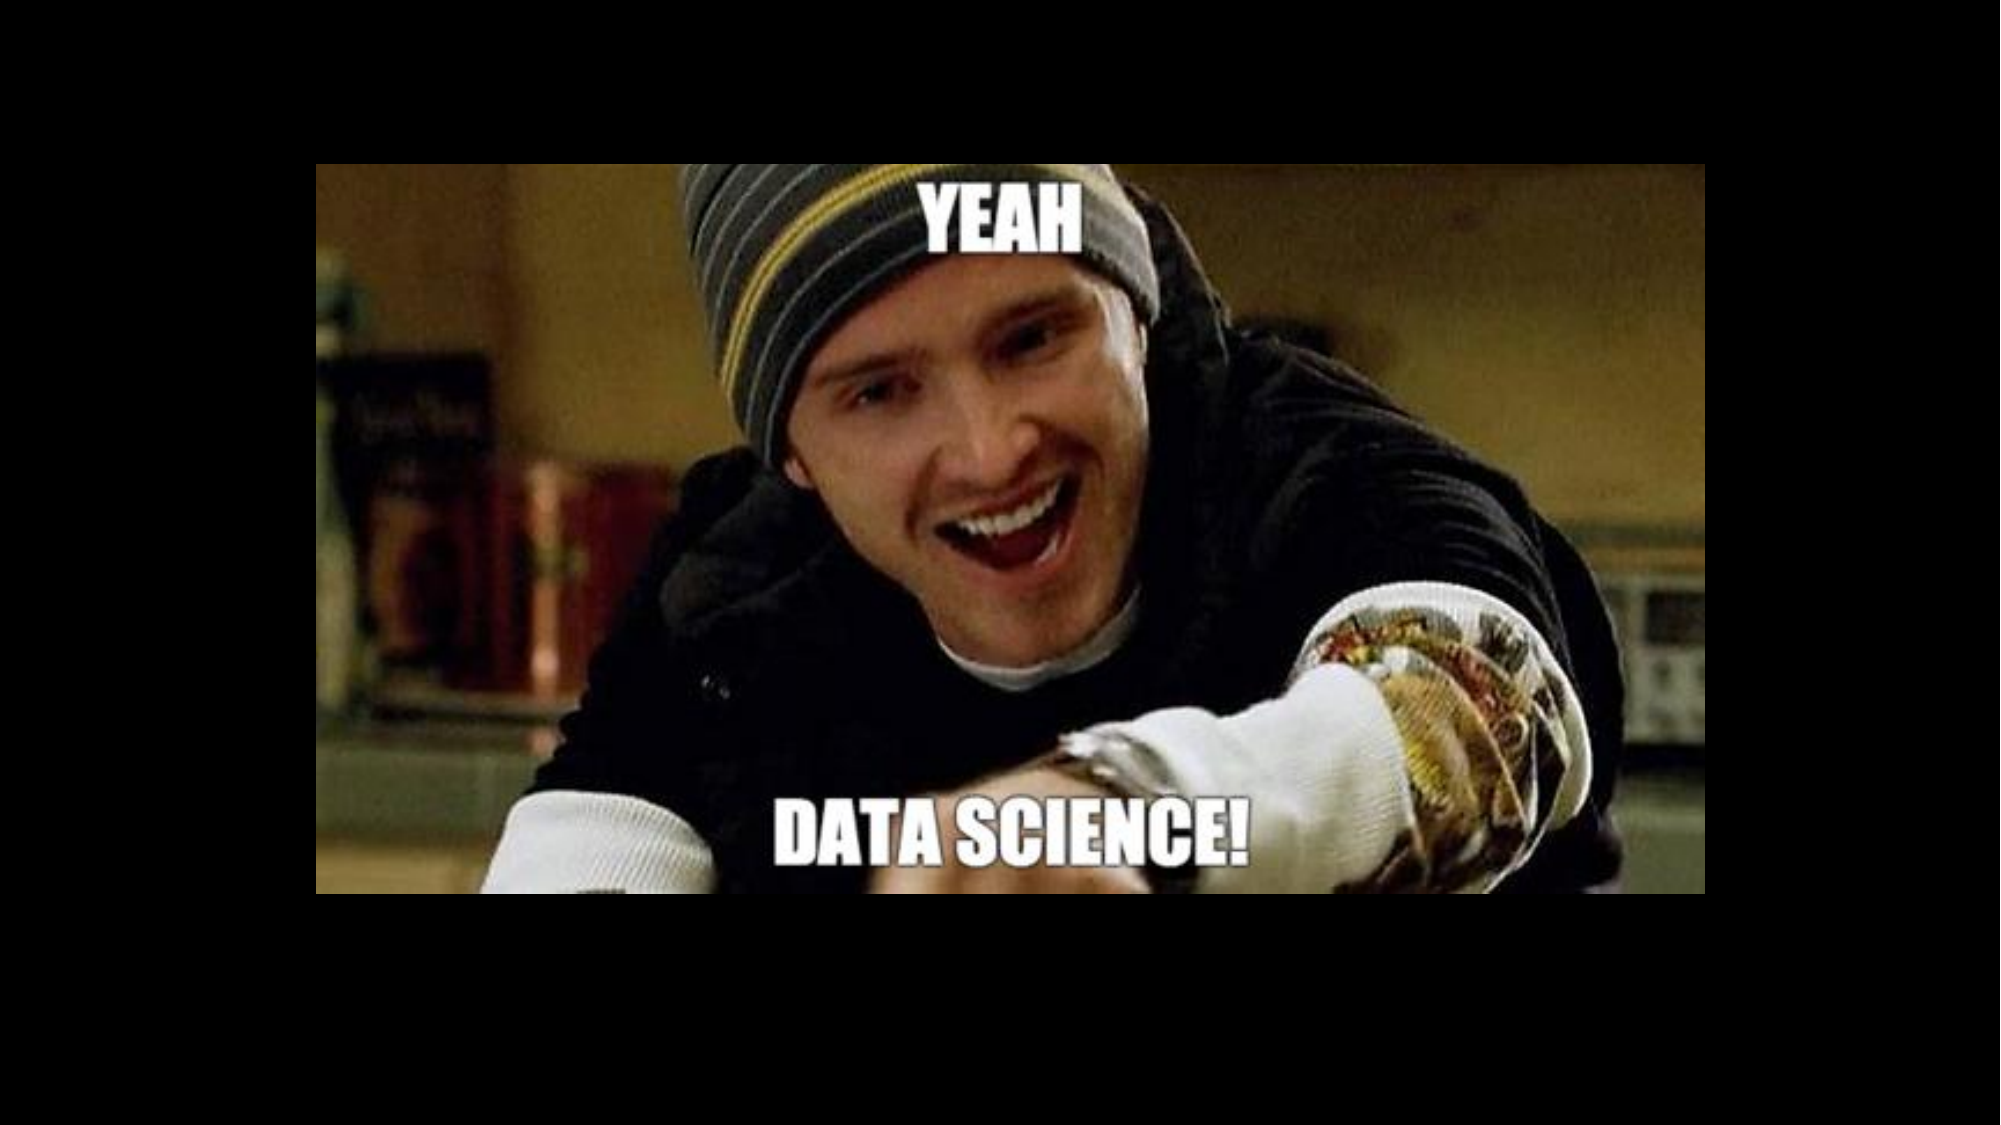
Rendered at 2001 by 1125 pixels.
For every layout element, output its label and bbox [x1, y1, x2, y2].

picture [316, 164, 1705, 894]
